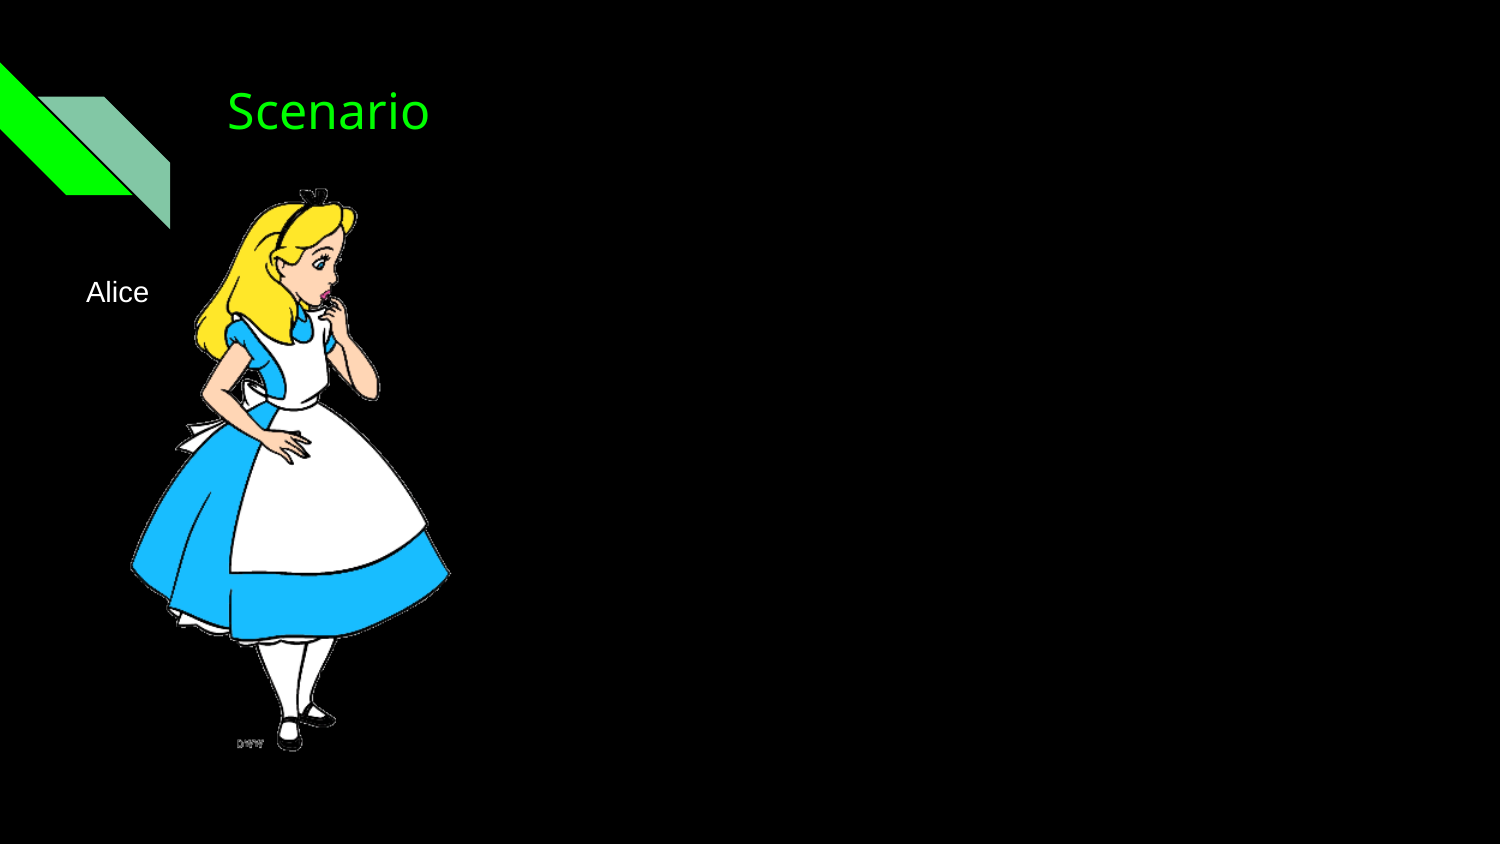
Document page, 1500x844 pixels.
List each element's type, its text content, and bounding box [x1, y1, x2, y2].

picture [126, 178, 456, 759]
text_box Alice [22, 258, 121, 330]
title Scenario [212, 64, 1368, 215]
